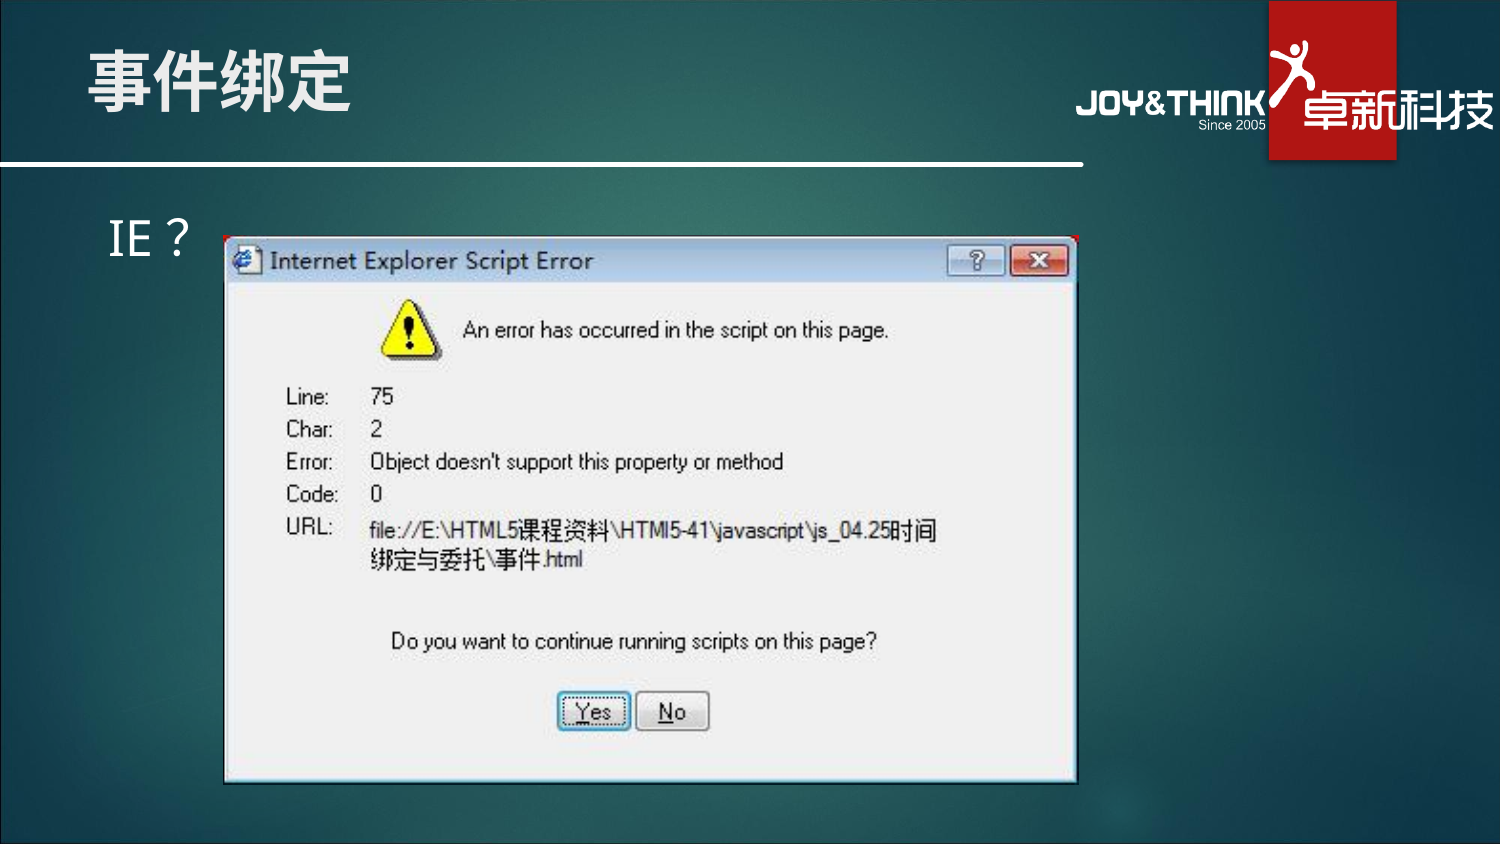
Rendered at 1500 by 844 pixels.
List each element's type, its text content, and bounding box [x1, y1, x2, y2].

title 事件绑定 [75, 33, 1425, 175]
text_box IE？ [94, 198, 231, 274]
picture [0, 0, 1500, 844]
